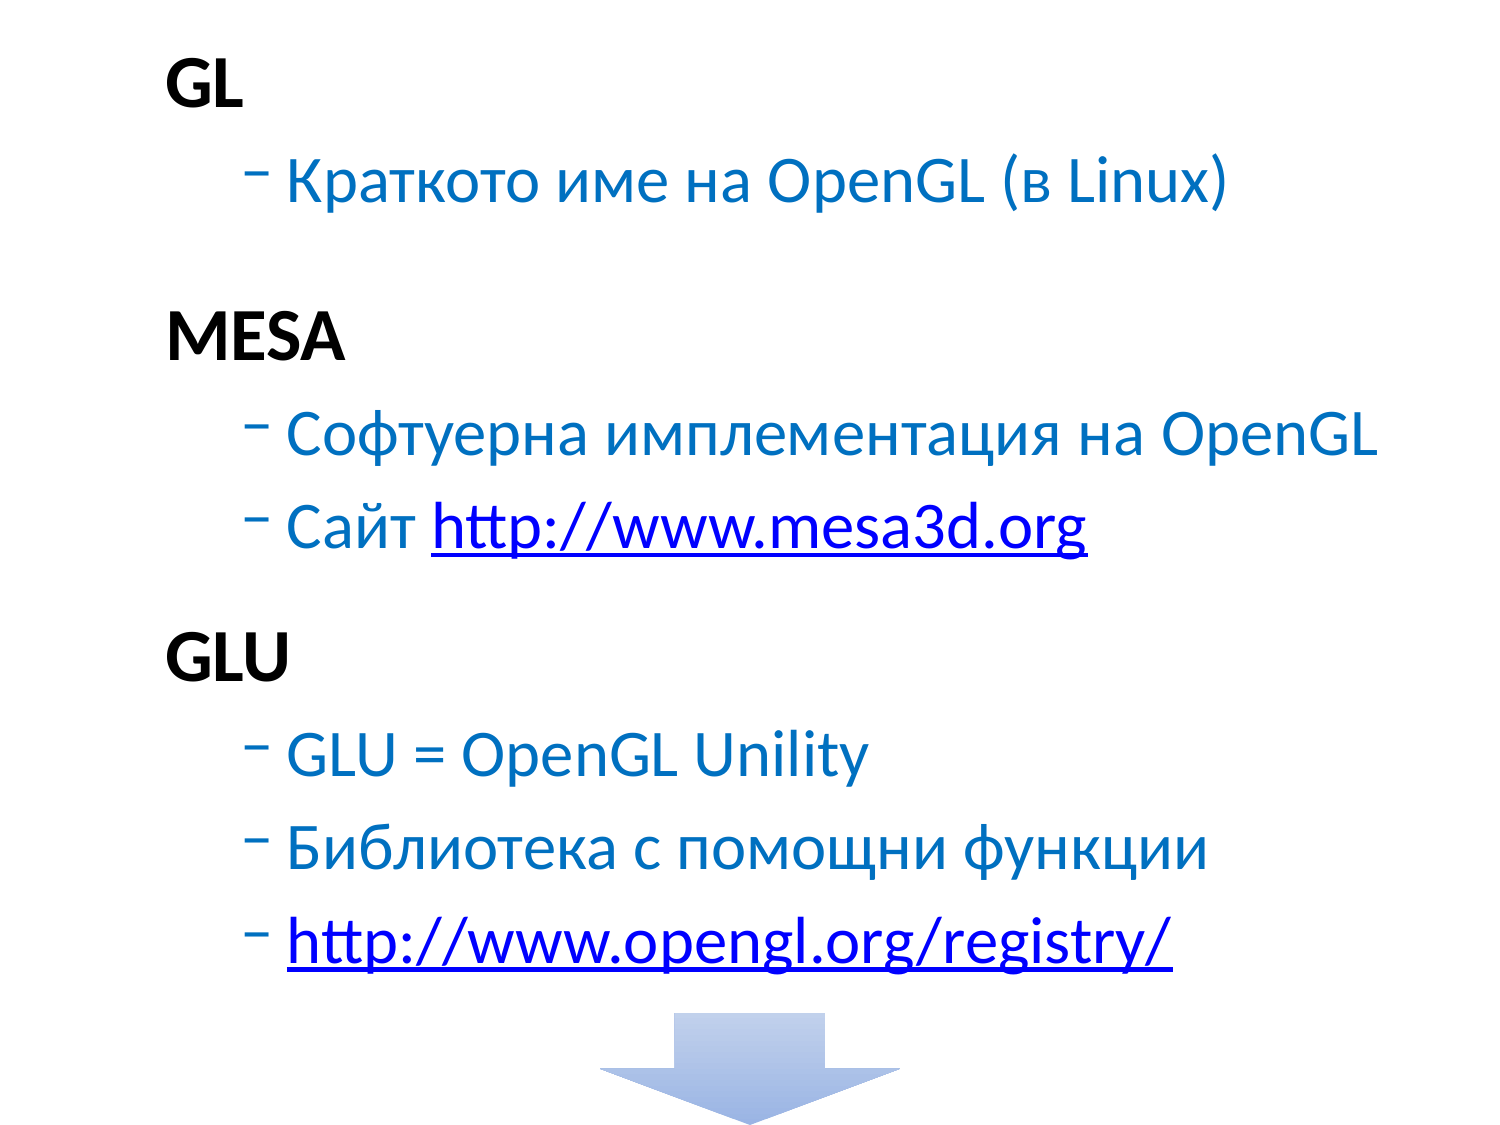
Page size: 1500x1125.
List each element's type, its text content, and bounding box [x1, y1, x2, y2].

text_box [597, 1010, 903, 1125]
list GL Краткото име на OpenGL (в Linux) MESA Софтуерна имплементация на OpenGL Сайт http://www.mesa3d.org GLU GLU = OpenGL Unility Библиотека с помощни функции http://www.opengl.org/registry/ [150, 24, 1500, 1100]
